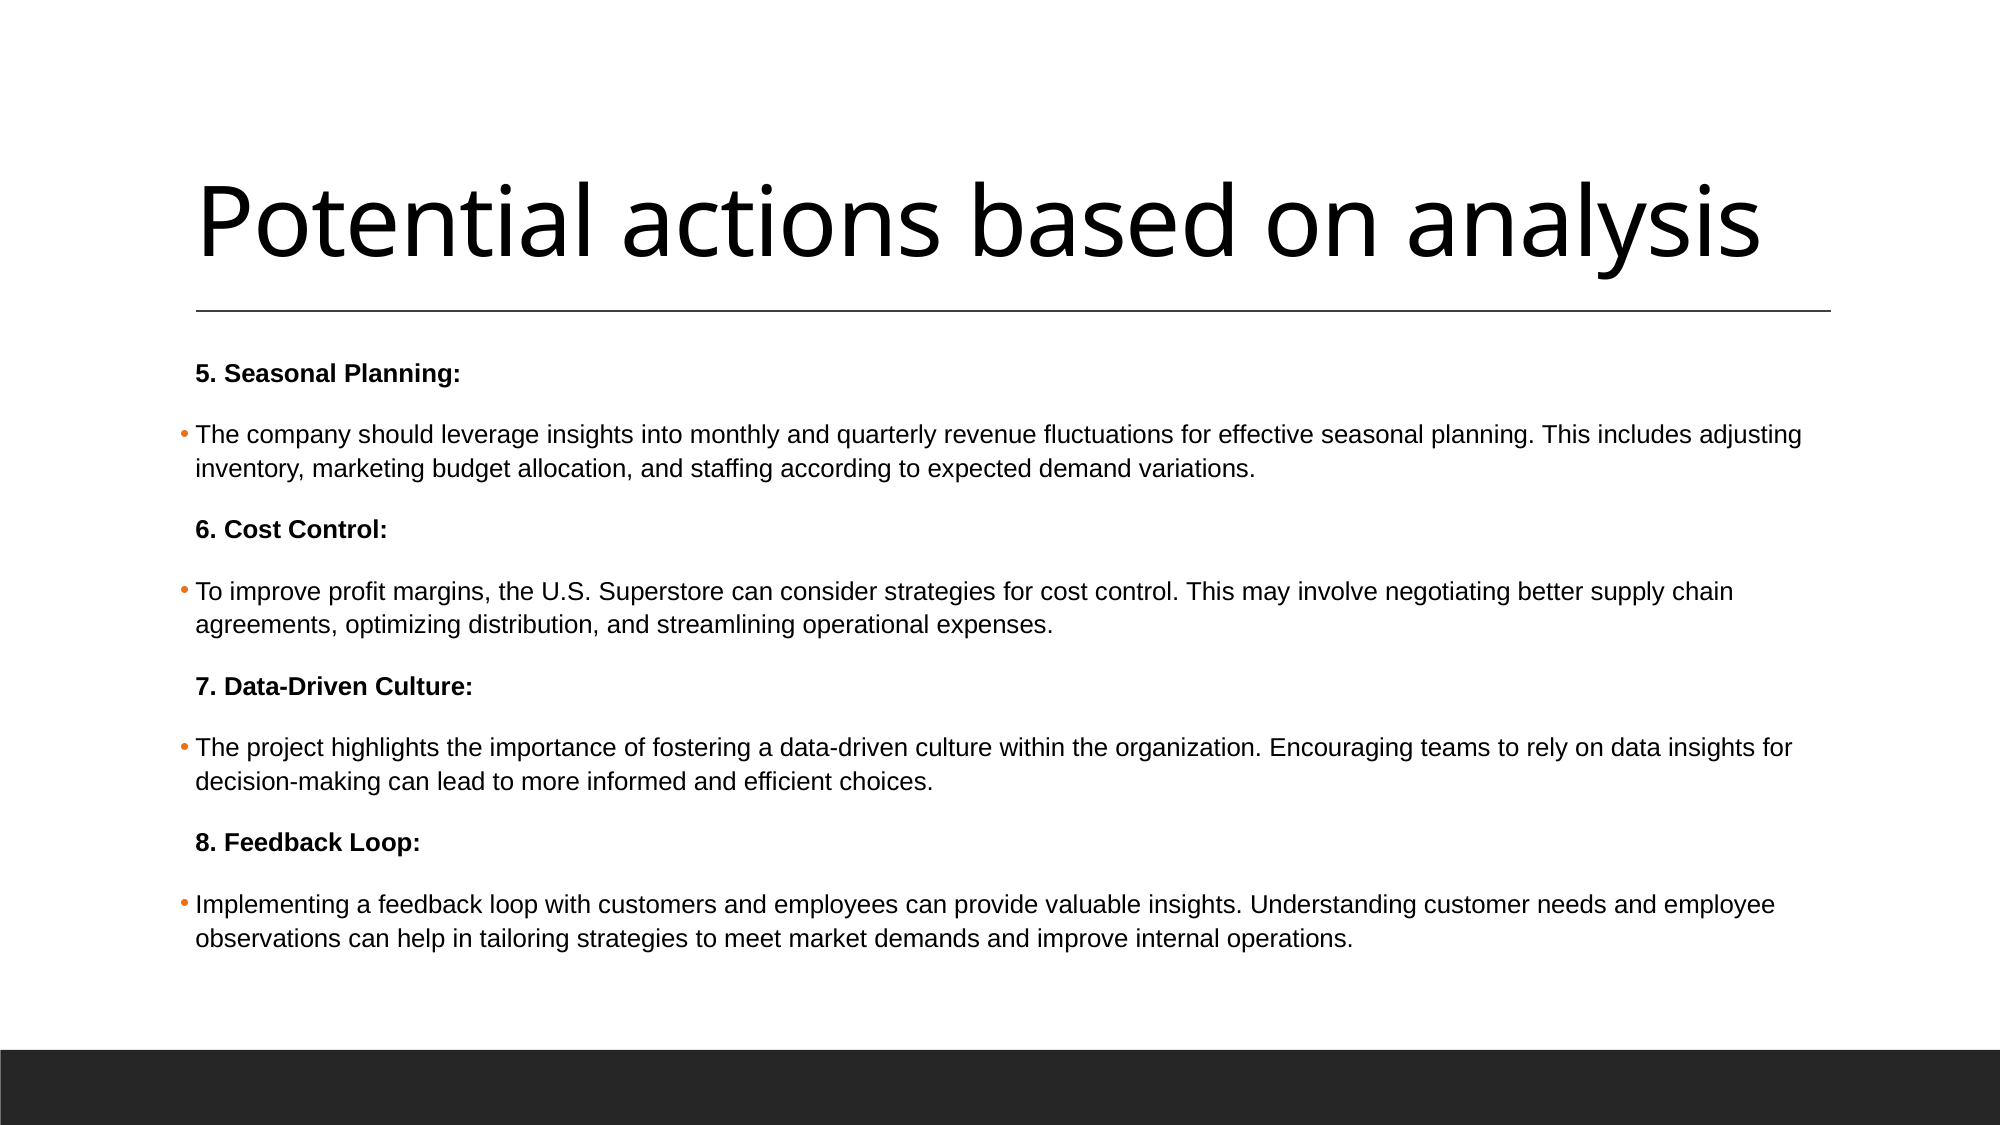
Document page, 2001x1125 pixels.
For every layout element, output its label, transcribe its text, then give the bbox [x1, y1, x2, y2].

list 5. Seasonal Planning: The company should leverage insights into monthly and quarterly revenue fluctuations for effective seasonal planning. This includes adjusting inventory, marketing budget allocation, and staffing according to expected demand variations. 6. Cost Control: To improve profit margins, the U.S. Superstore can consider strategies for cost control. This may involve negotiating better supply chain agreements, optimizing distribution, and streamlining operational expenses. 7. Data-Driven Culture: The project highlights the importance of fostering a data-driven culture within the organization. Encouraging teams to rely on data insights for decision-making can lead to more informed and efficient choices. 8. Feedback Loop: Implementing a feedback loop with customers and employees can provide valuable insights. Understanding customer needs and employee observations can help in tailoring strategies to meet market demands and improve internal operations. [180, 345, 1830, 963]
title Potential actions based on analysis [180, 47, 1830, 285]
